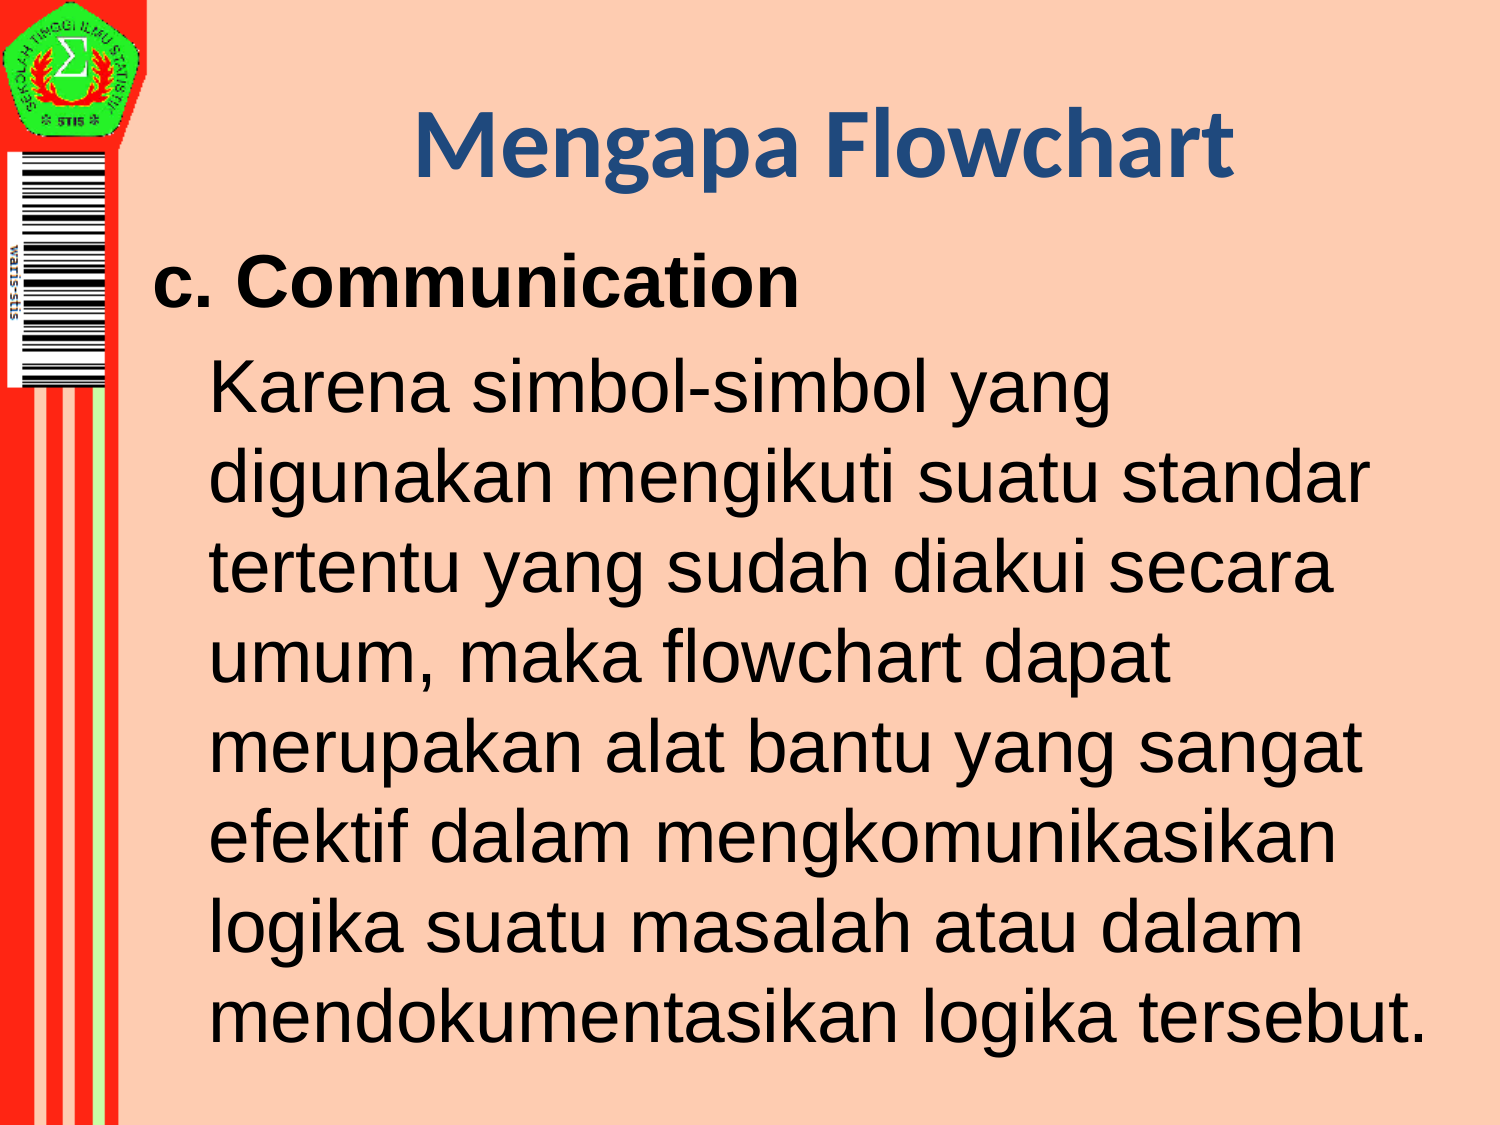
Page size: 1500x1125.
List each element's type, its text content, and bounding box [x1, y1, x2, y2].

picture [0, 0, 1500, 1125]
text_box c. Communication Karena simbol-simbol yang digunakan mengikuti suatu standar tertentu yang sudah diakui secara umum, maka flowchart dapat merupakan alat bantu yang sangat efektif dalam mengkomunikasikan logika suatu masalah atau dalam mendokumentasikan logika tersebut. [137, 224, 1488, 1088]
text_box Mengapa Flowchart [187, 37, 1463, 224]
